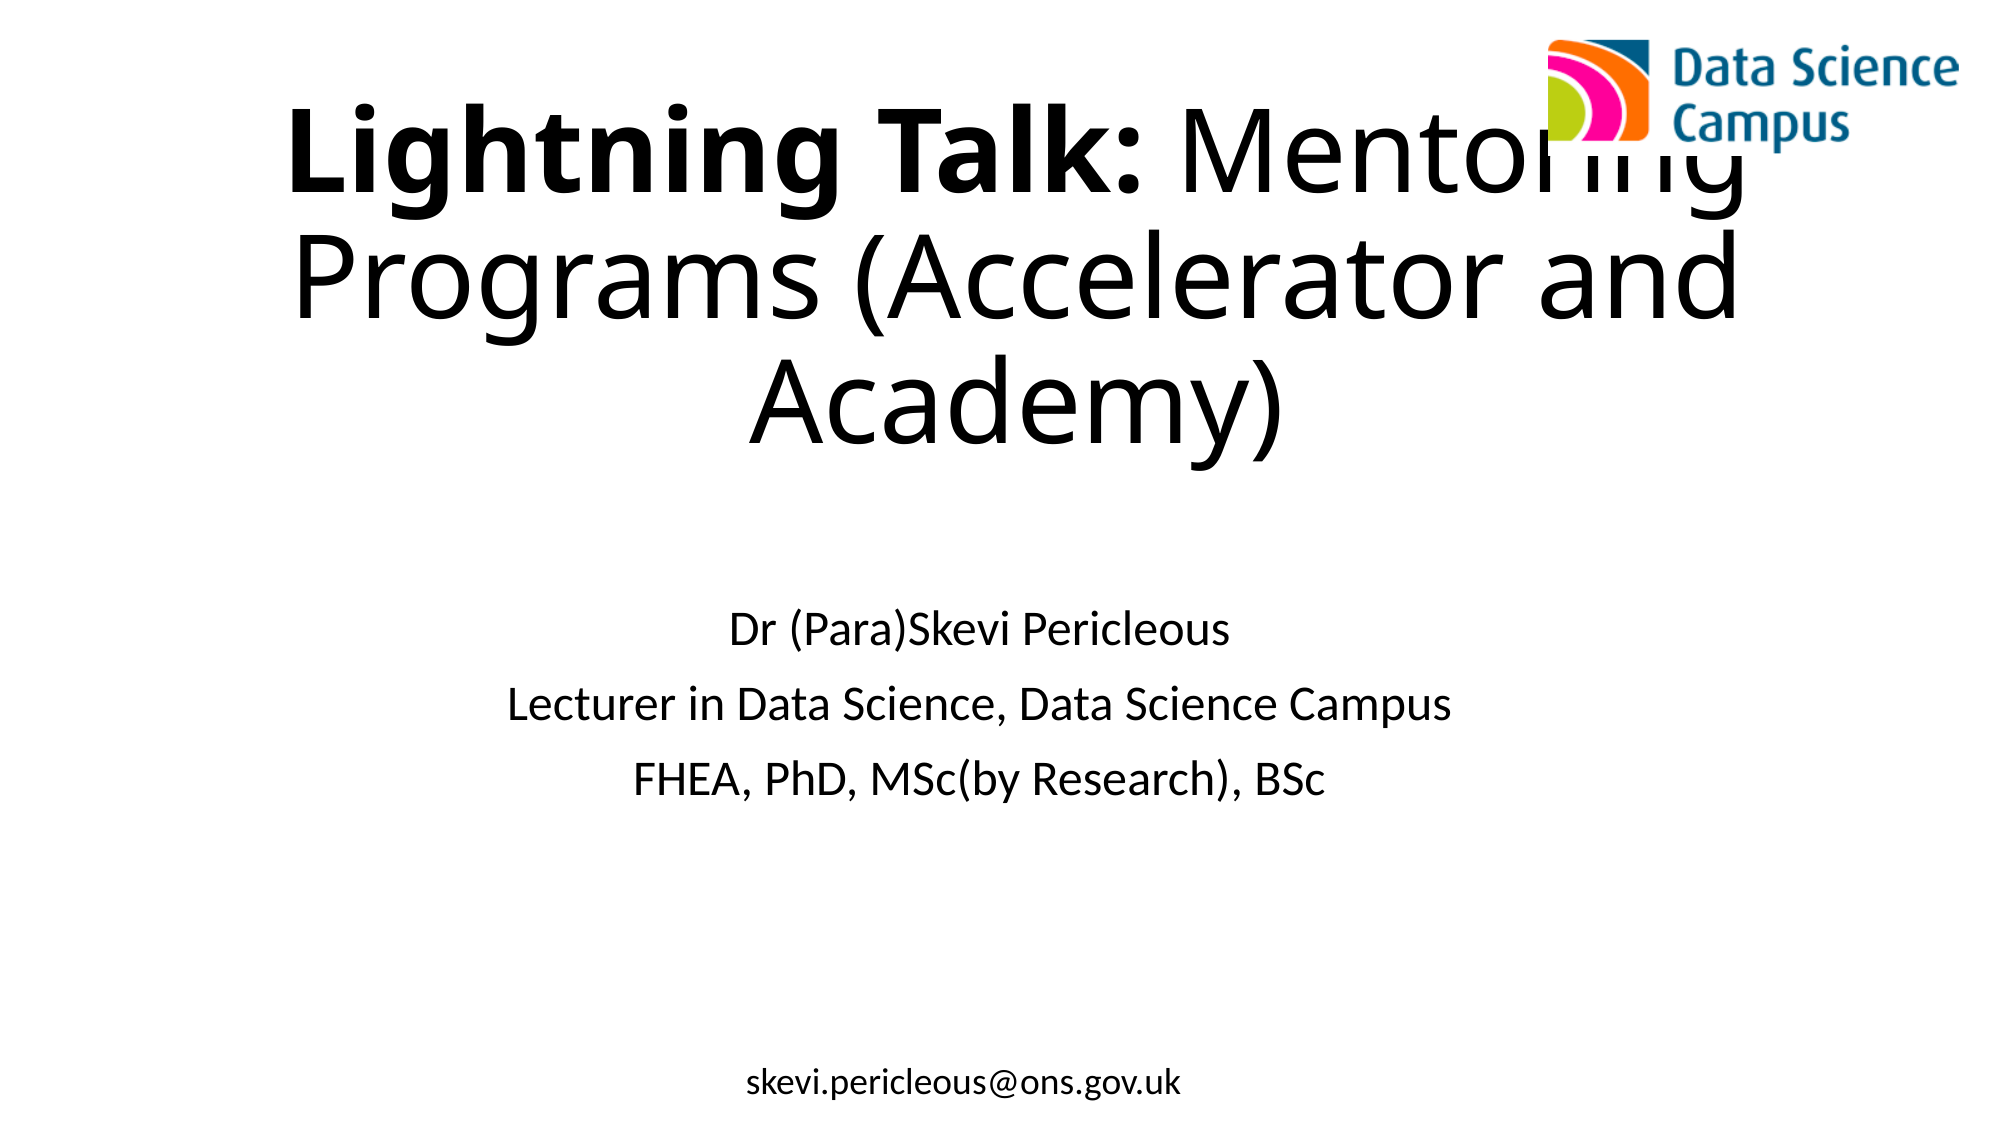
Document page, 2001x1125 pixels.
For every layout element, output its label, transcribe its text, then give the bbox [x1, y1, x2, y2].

subtitle Dr (Para)Skevi Pericleous Lecturer in Data Science, Data Science Campus FHEA, PhD, MSc(by Research), BSc [229, 595, 1730, 867]
text_box skevi.pericleous@ons.gov.uk [731, 1049, 1197, 1110]
title Lightning Talk: Mentoring Programs (Accelerator and Academy) [121, 84, 1913, 477]
picture [1548, 35, 1964, 156]
